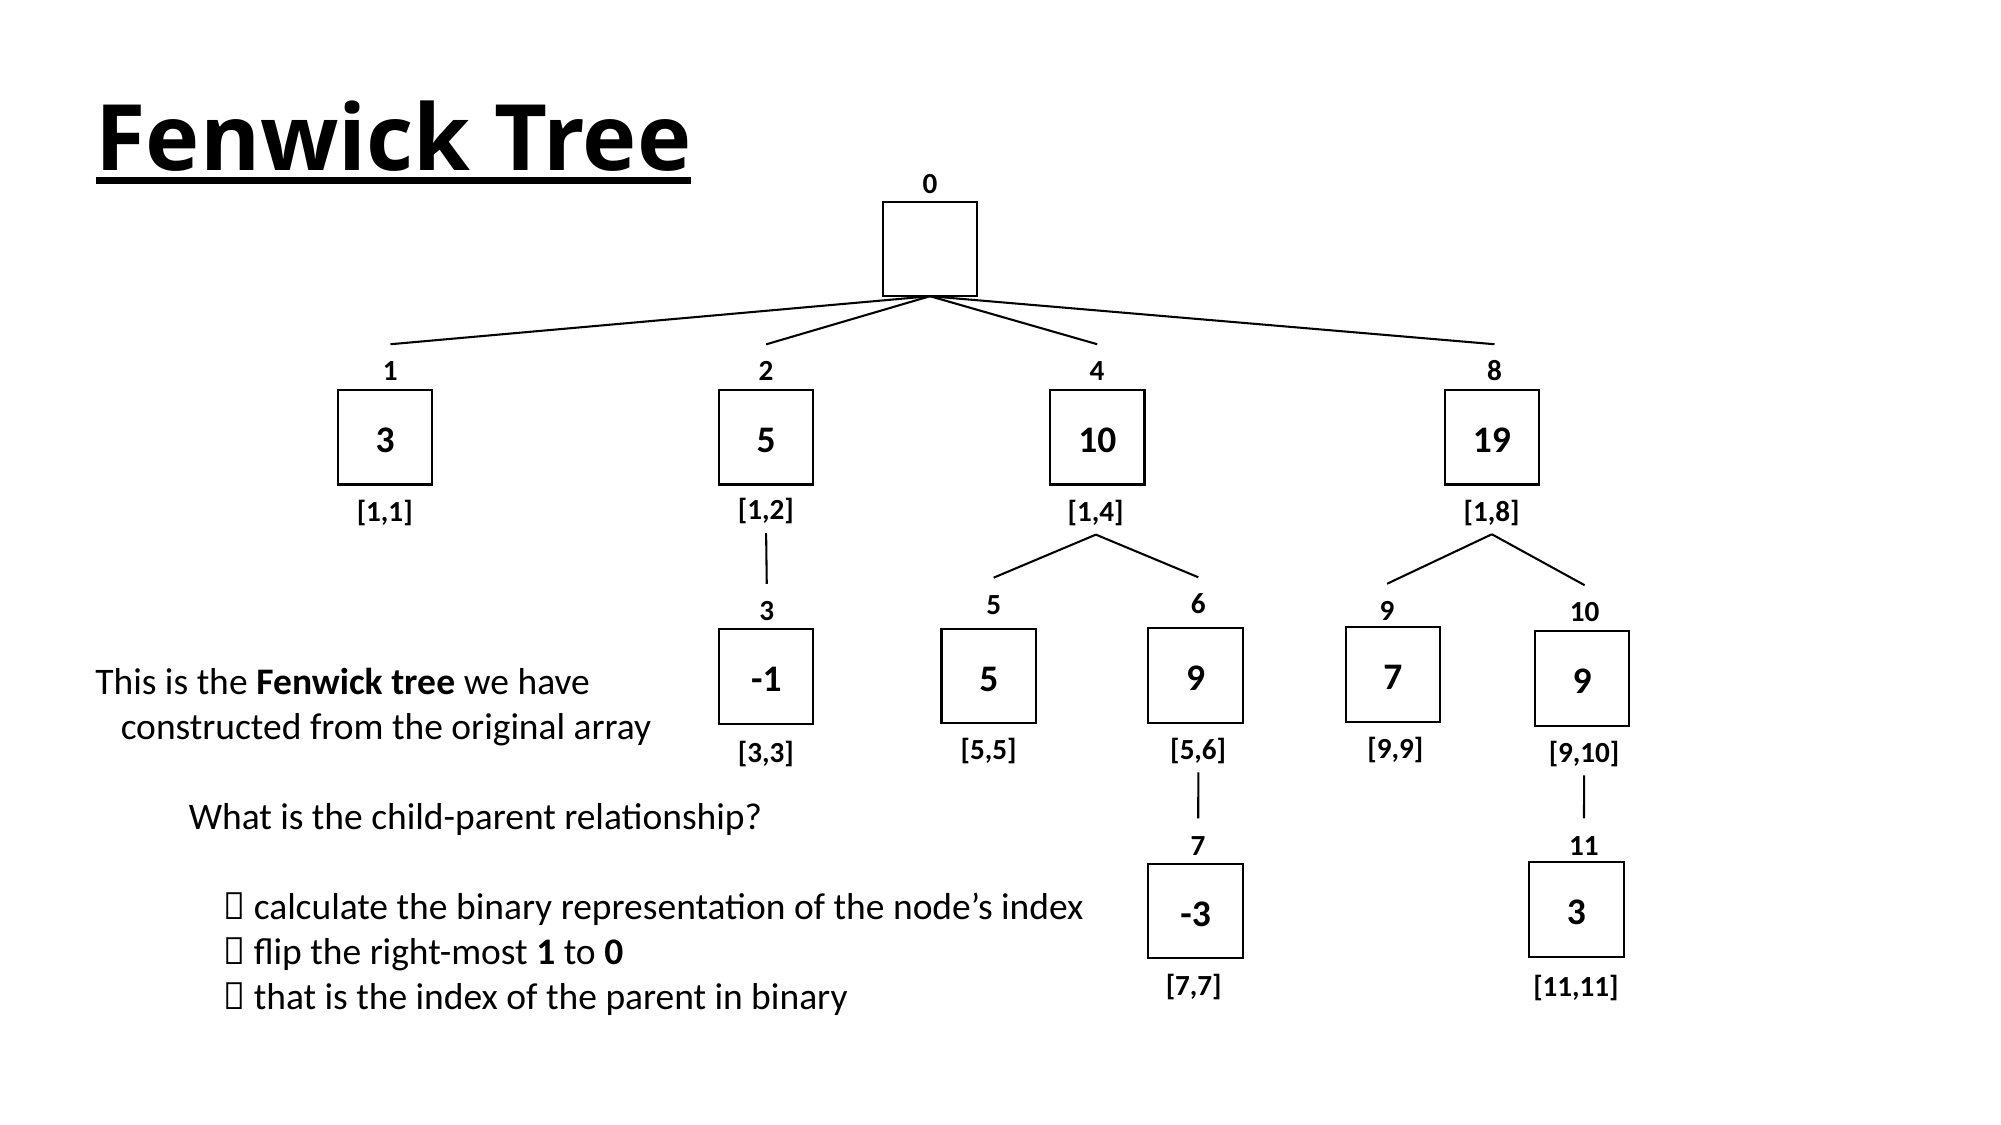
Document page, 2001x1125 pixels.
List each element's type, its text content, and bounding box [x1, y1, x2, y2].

text_box 1 [368, 344, 413, 394]
text_box 10 [1555, 585, 1615, 635]
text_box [390, 296, 766, 345]
text_box [1,2] [723, 483, 809, 534]
text_box [882, 201, 978, 296]
text_box 3 [1528, 861, 1625, 958]
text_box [766, 296, 929, 345]
text_box This is the Fenwick tree we have constructed from the original array What is the child-parent relationship?  calculate the binary representation of the node’s index  flip the right-most 1 to 0  that is the index of the parent in binary [80, 649, 1100, 1070]
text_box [929, 296, 1098, 345]
text_box [1,4] [1053, 484, 1139, 535]
text_box 5 [971, 577, 1016, 628]
text_box 8 [1472, 344, 1517, 394]
text_box 5 [718, 389, 814, 486]
text_box [9,9] [1352, 721, 1439, 772]
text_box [1491, 535, 1585, 586]
text_box -3 [1147, 863, 1244, 959]
text_box 11 [1554, 818, 1614, 869]
text_box 10 [1049, 389, 1146, 486]
text_box [11,11] [1518, 960, 1634, 1011]
text_box 7 [1175, 818, 1221, 869]
title Fenwick Tree [80, 31, 1806, 249]
text_box [7,7] [1150, 958, 1237, 1009]
text_box 7 [1345, 626, 1441, 723]
text_box 0 [907, 156, 953, 207]
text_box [1098, 296, 1495, 345]
text_box 4 [1074, 345, 1120, 394]
text_box [1,8] [1448, 484, 1535, 535]
text_box 9 [1364, 583, 1410, 634]
text_box 3 [337, 389, 433, 486]
text_box 9 [1147, 627, 1244, 724]
text_box 6 [1176, 577, 1221, 627]
text_box 9 [1534, 630, 1630, 725]
text_box 3 [744, 583, 789, 634]
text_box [1095, 535, 1199, 578]
text_box -1 [718, 628, 814, 649]
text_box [1387, 535, 1491, 584]
text_box [5,6] [1155, 722, 1242, 773]
text_box [1,1] [342, 484, 428, 535]
text_box [9,10] [1533, 725, 1635, 776]
text_box 5 [940, 628, 1037, 649]
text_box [993, 535, 1095, 578]
text_box 2 [743, 345, 789, 394]
text_box 19 [1444, 389, 1540, 486]
